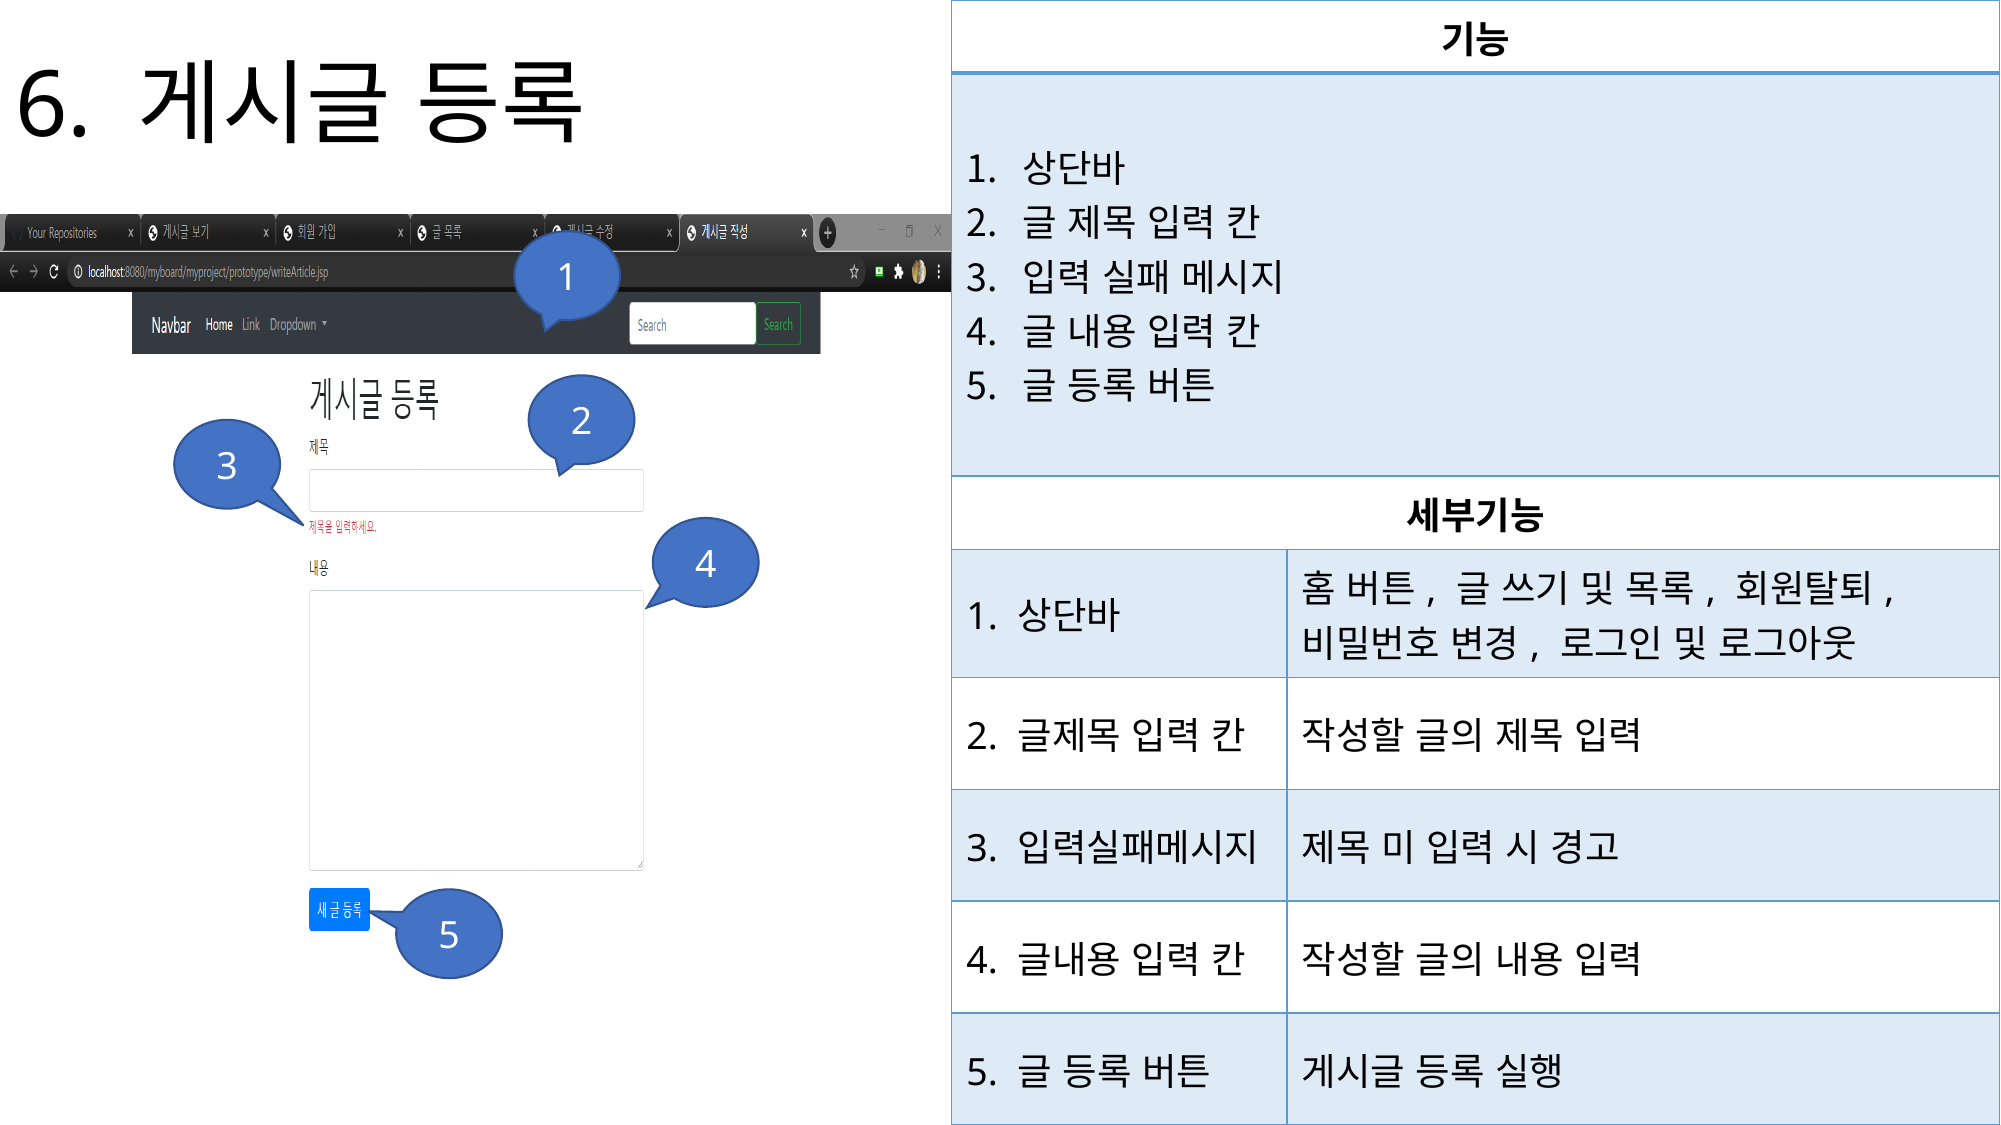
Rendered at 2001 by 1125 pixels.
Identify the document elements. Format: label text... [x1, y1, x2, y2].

table_cell 4. 글내용 입력 칸 [952, 902, 1286, 1012]
table_cell 1. 상단바 [952, 550, 1286, 677]
title 6. 게시글 등록 [0, 0, 951, 214]
table_header 기능 [952, 1, 1999, 71]
table_cell 작성할 글의 내용 입력 [1288, 902, 1999, 1012]
table_cell 3. 입력실패메시지 [952, 790, 1286, 900]
table_cell 게시글 등록 실행 [1288, 1014, 1999, 1124]
table_cell 홈 버튼, 글 쓰기 및 목록, 회원탈퇴, 비밀번호 변경, 로그인 및 로그아웃 [1288, 550, 1999, 677]
table_cell 5. 글 등록 버튼 [952, 1014, 1286, 1124]
table_cell 제목 미 입력 시 경고 [1288, 790, 1999, 900]
table_cell 작성할 글의 제목 입력 [1288, 678, 1999, 789]
table_cell 세부기능 [952, 477, 1999, 549]
table_cell 2. 글제목 입력 칸 [952, 678, 1286, 789]
table_cell 상단바 글 제목 입력 칸 입력 실패 메시지 글 내용 입력 칸 글 등록 버튼 [952, 75, 1999, 475]
picture [0, 214, 952, 1125]
